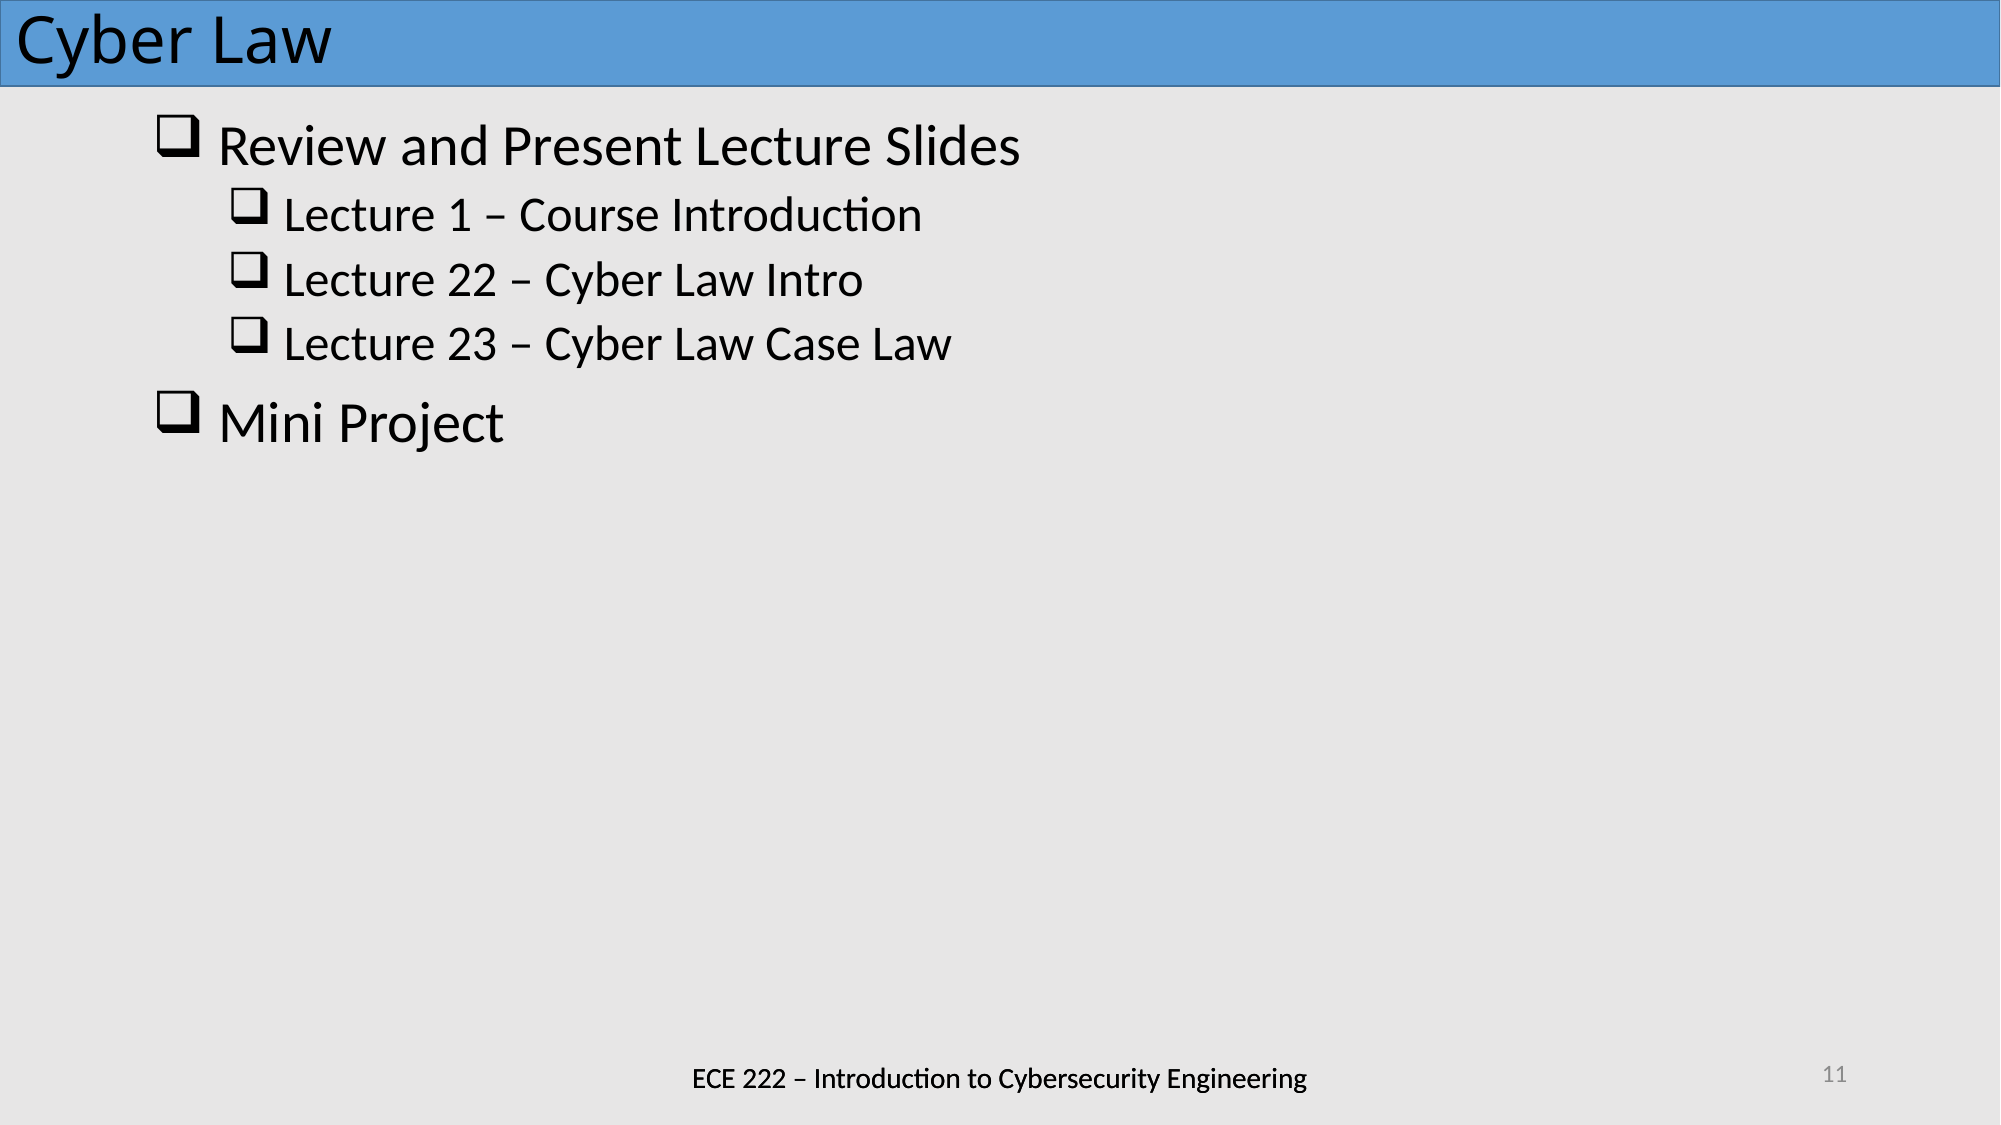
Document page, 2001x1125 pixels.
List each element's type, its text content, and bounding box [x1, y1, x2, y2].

slide_number 11 [1412, 1042, 1863, 1103]
list Review and Present Lecture Slides Lecture 1 – Course Introduction Lecture 22 – Cyber Law Intro Lecture 23 – Cyber Law Case Law Mini Project [137, 107, 1863, 1014]
title Cyber Law [0, 0, 1725, 86]
